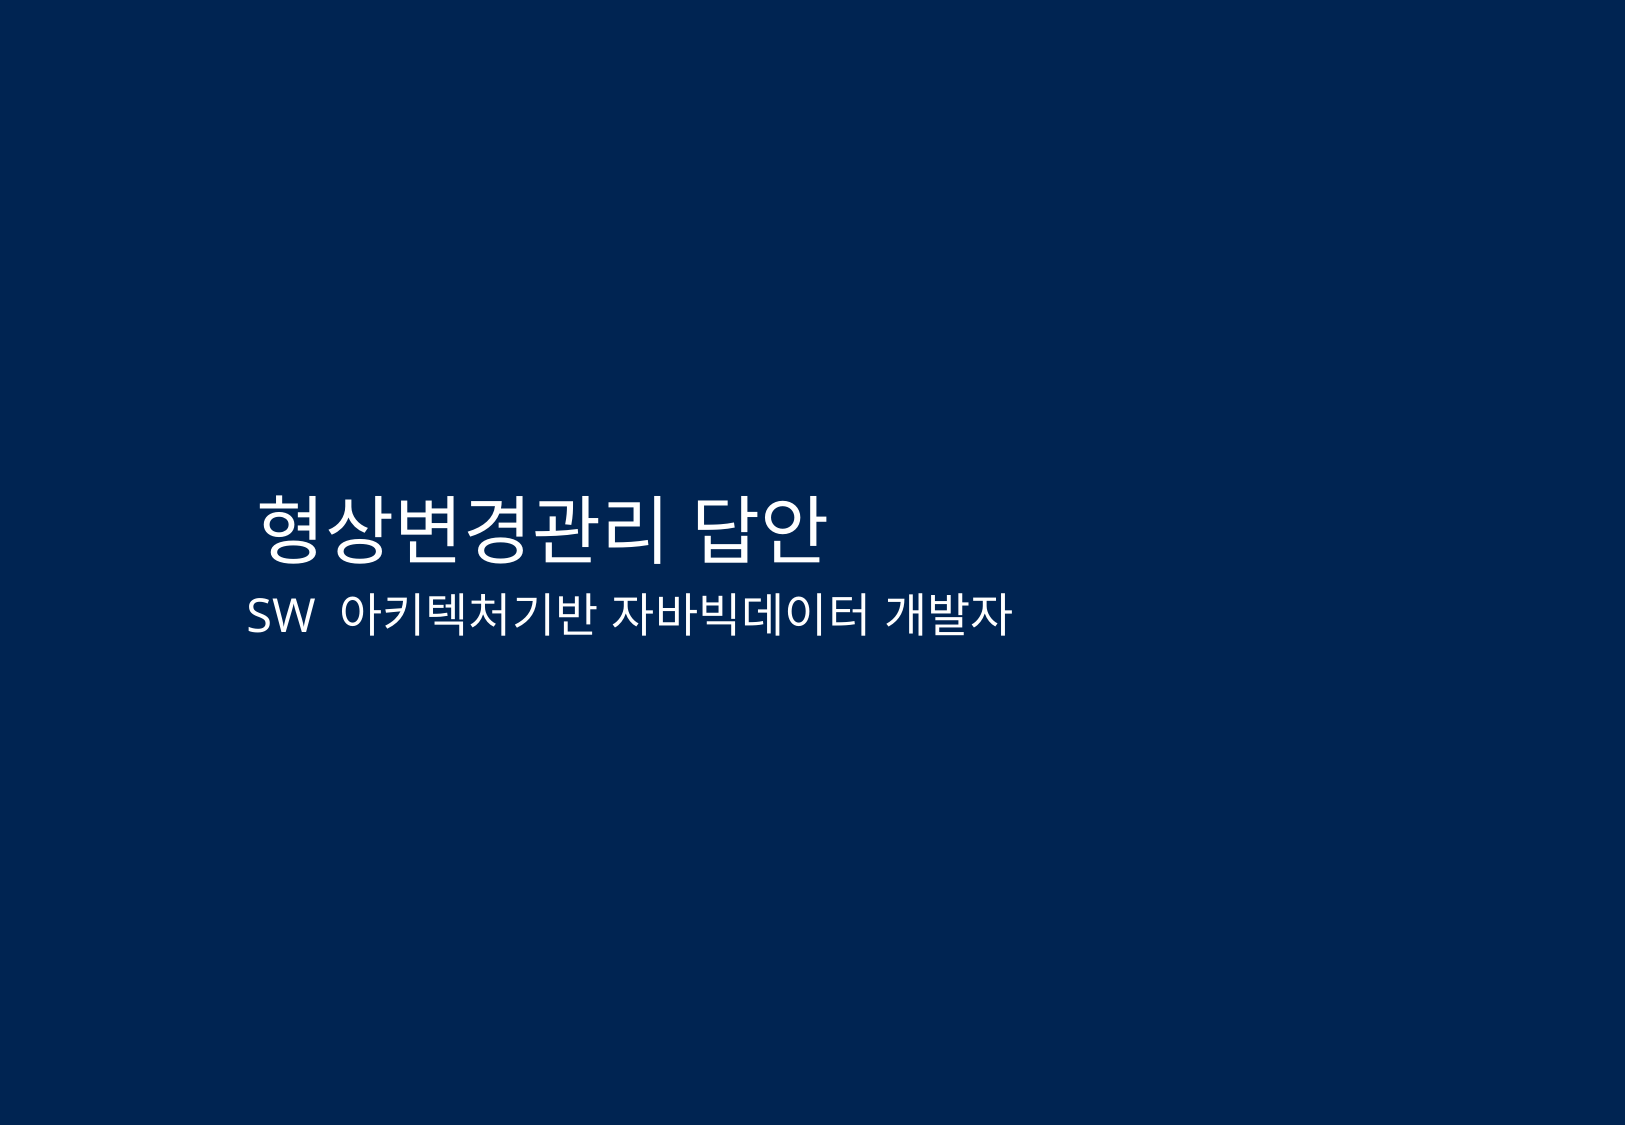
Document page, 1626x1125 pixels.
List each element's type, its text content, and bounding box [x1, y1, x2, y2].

text_box SW 아키텍처기반 자바빅데이터 개발자 [240, 579, 1021, 704]
text_box 형상변경관리 답안 [251, 477, 836, 579]
